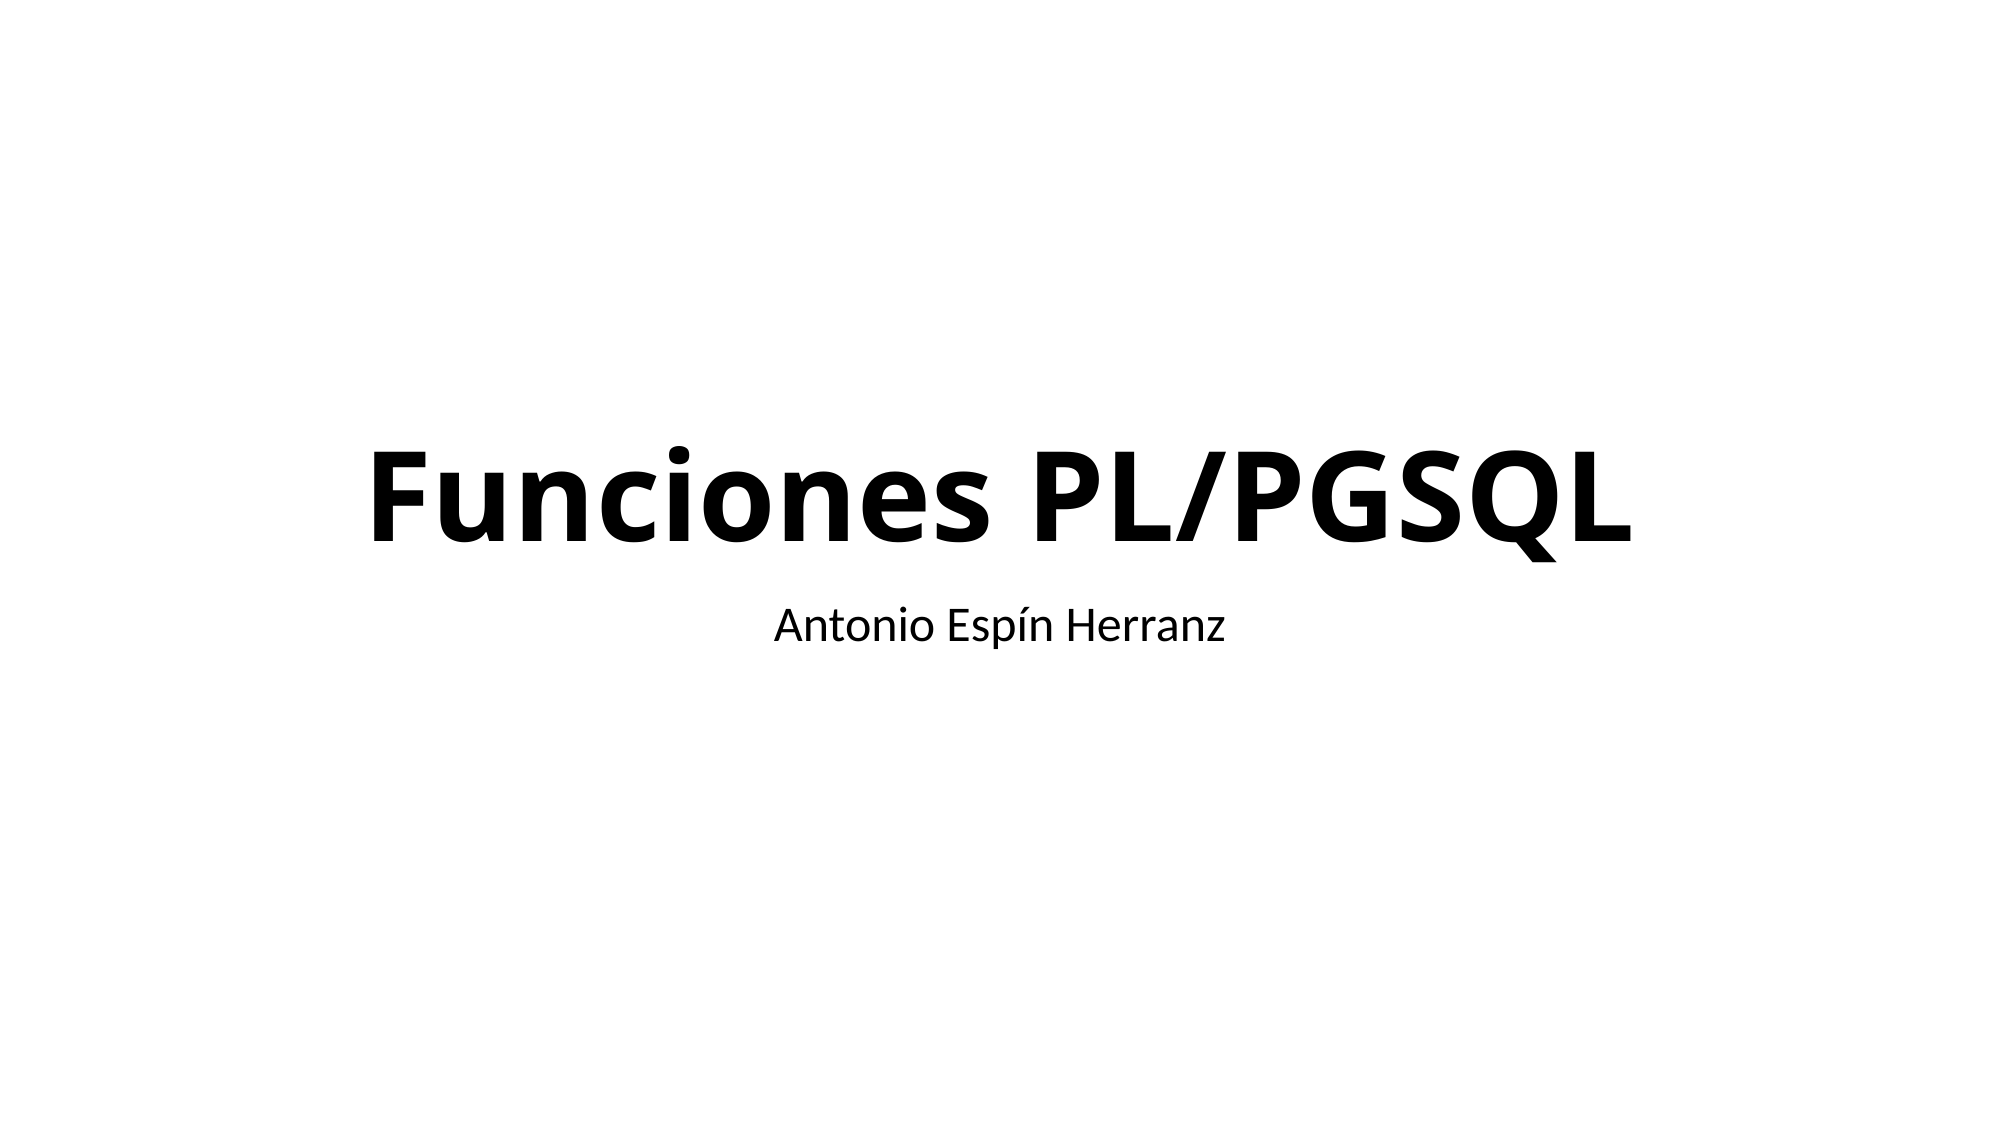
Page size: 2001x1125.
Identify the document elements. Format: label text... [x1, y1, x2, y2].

title Funciones PL/PGSQL [249, 184, 1750, 576]
subtitle Antonio Espín Herranz [249, 590, 1750, 863]
